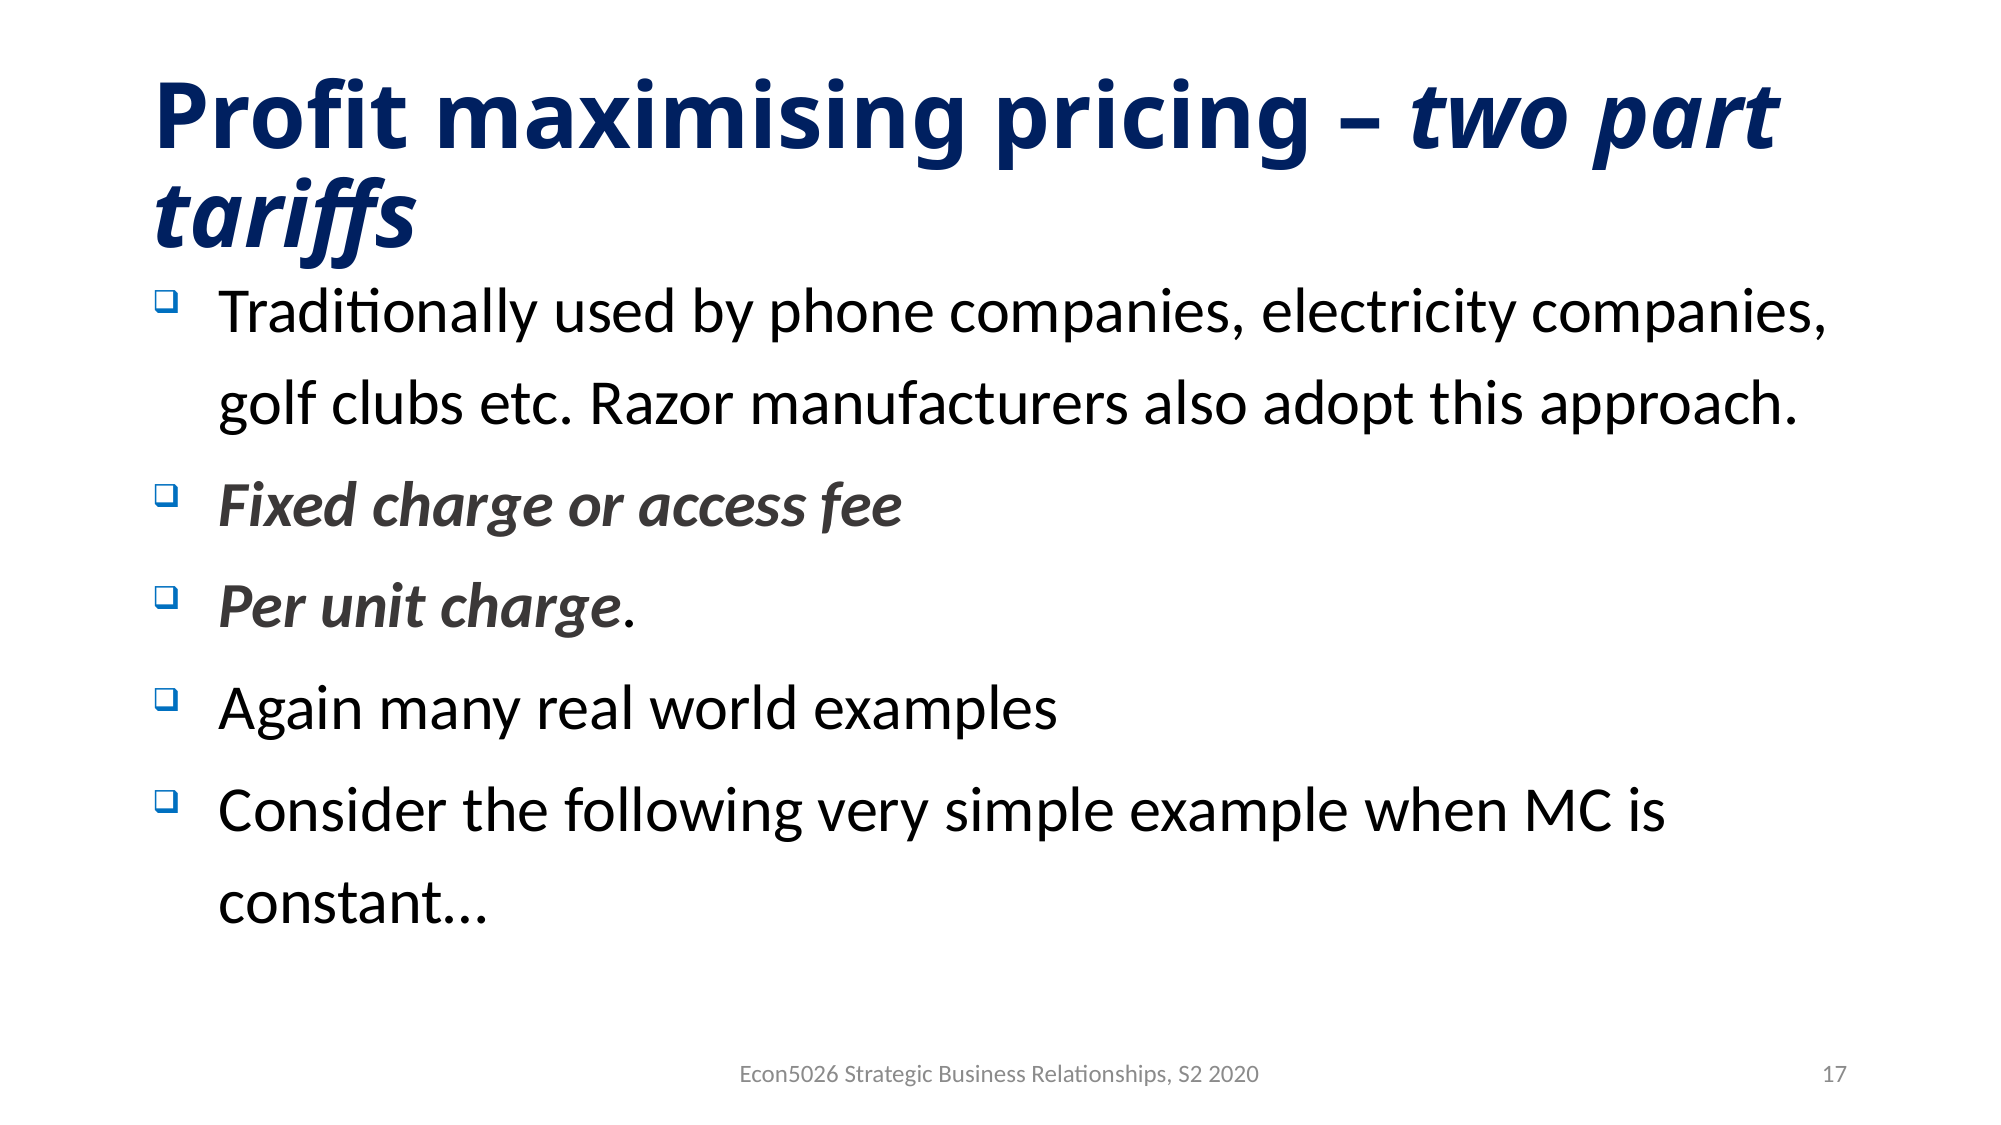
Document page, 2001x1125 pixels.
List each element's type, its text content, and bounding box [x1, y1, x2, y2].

slide_number 17 [1412, 1042, 1863, 1103]
list Traditionally used by phone companies, electricity companies, golf clubs etc. Razor manufacturers also adopt this approach. Fixed charge or access fee Per unit charge. Again many real world examples Consider the following very simple example when MC is constant… [137, 245, 1863, 1011]
title Profit maximising pricing – two part tariffs [137, 59, 1863, 245]
footer Econ5026 Strategic Business Relationships, S2 2020 [662, 1042, 1338, 1103]
